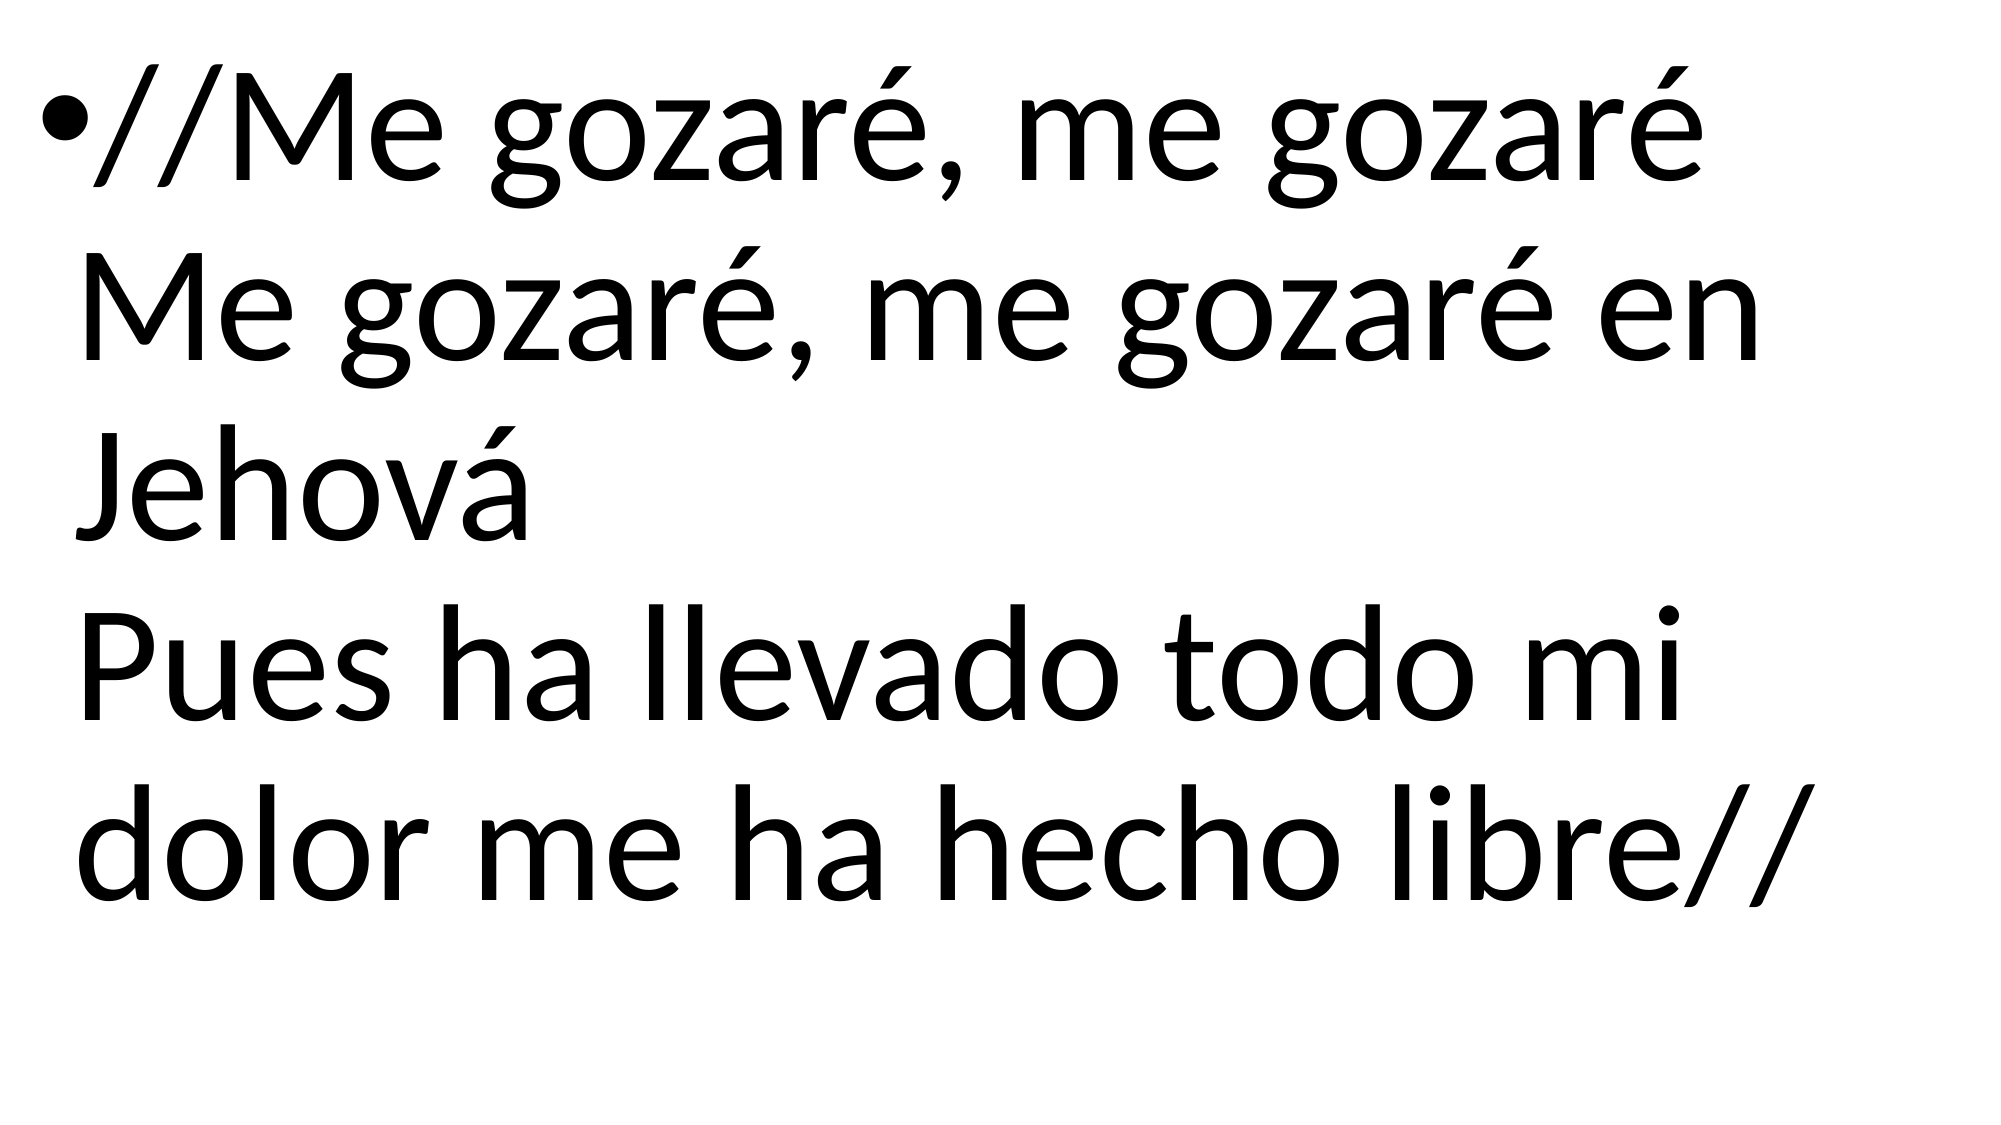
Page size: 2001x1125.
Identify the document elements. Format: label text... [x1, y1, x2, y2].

list //Me gozaré, me gozaré Me gozaré, me gozaré en Jehová Pues ha llevado todo mi dolor me ha hecho libre// [21, 28, 1973, 1084]
